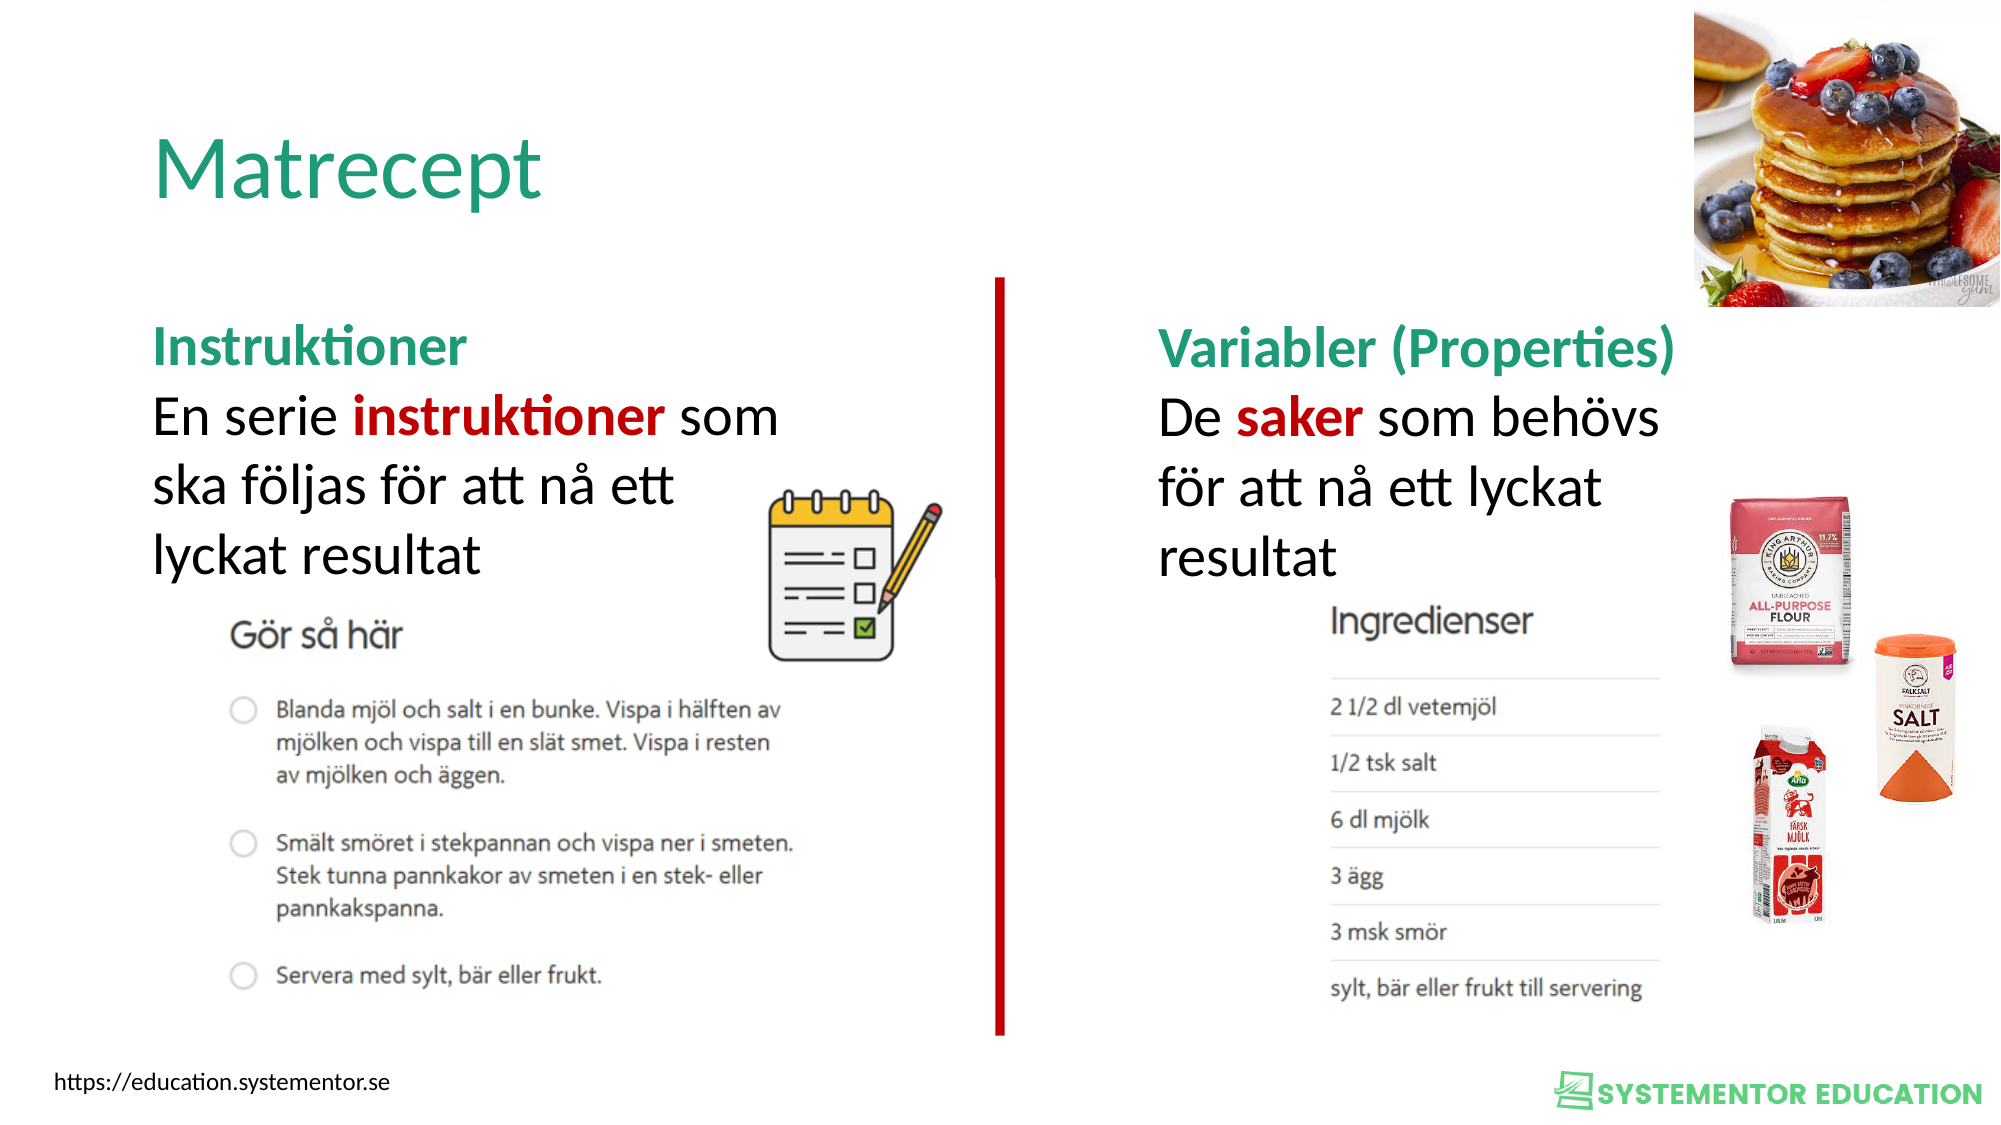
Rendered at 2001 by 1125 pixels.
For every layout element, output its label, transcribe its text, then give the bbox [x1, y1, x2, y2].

picture [1694, 0, 2000, 307]
text_box Matrecept [137, 59, 1689, 278]
text_box Variabler (Properties) De saker som behövs för att nå ett lyckat resultat [1143, 301, 1880, 615]
picture [1319, 588, 1685, 1020]
text_box Instruktioner En serie instruktioner som ska följas för att nå ett lyckat resultat [137, 299, 874, 670]
picture [1689, 495, 2000, 924]
picture [202, 484, 959, 1020]
text_box https://education.systementor.se [38, 1058, 625, 1104]
picture [1545, 1057, 1996, 1125]
